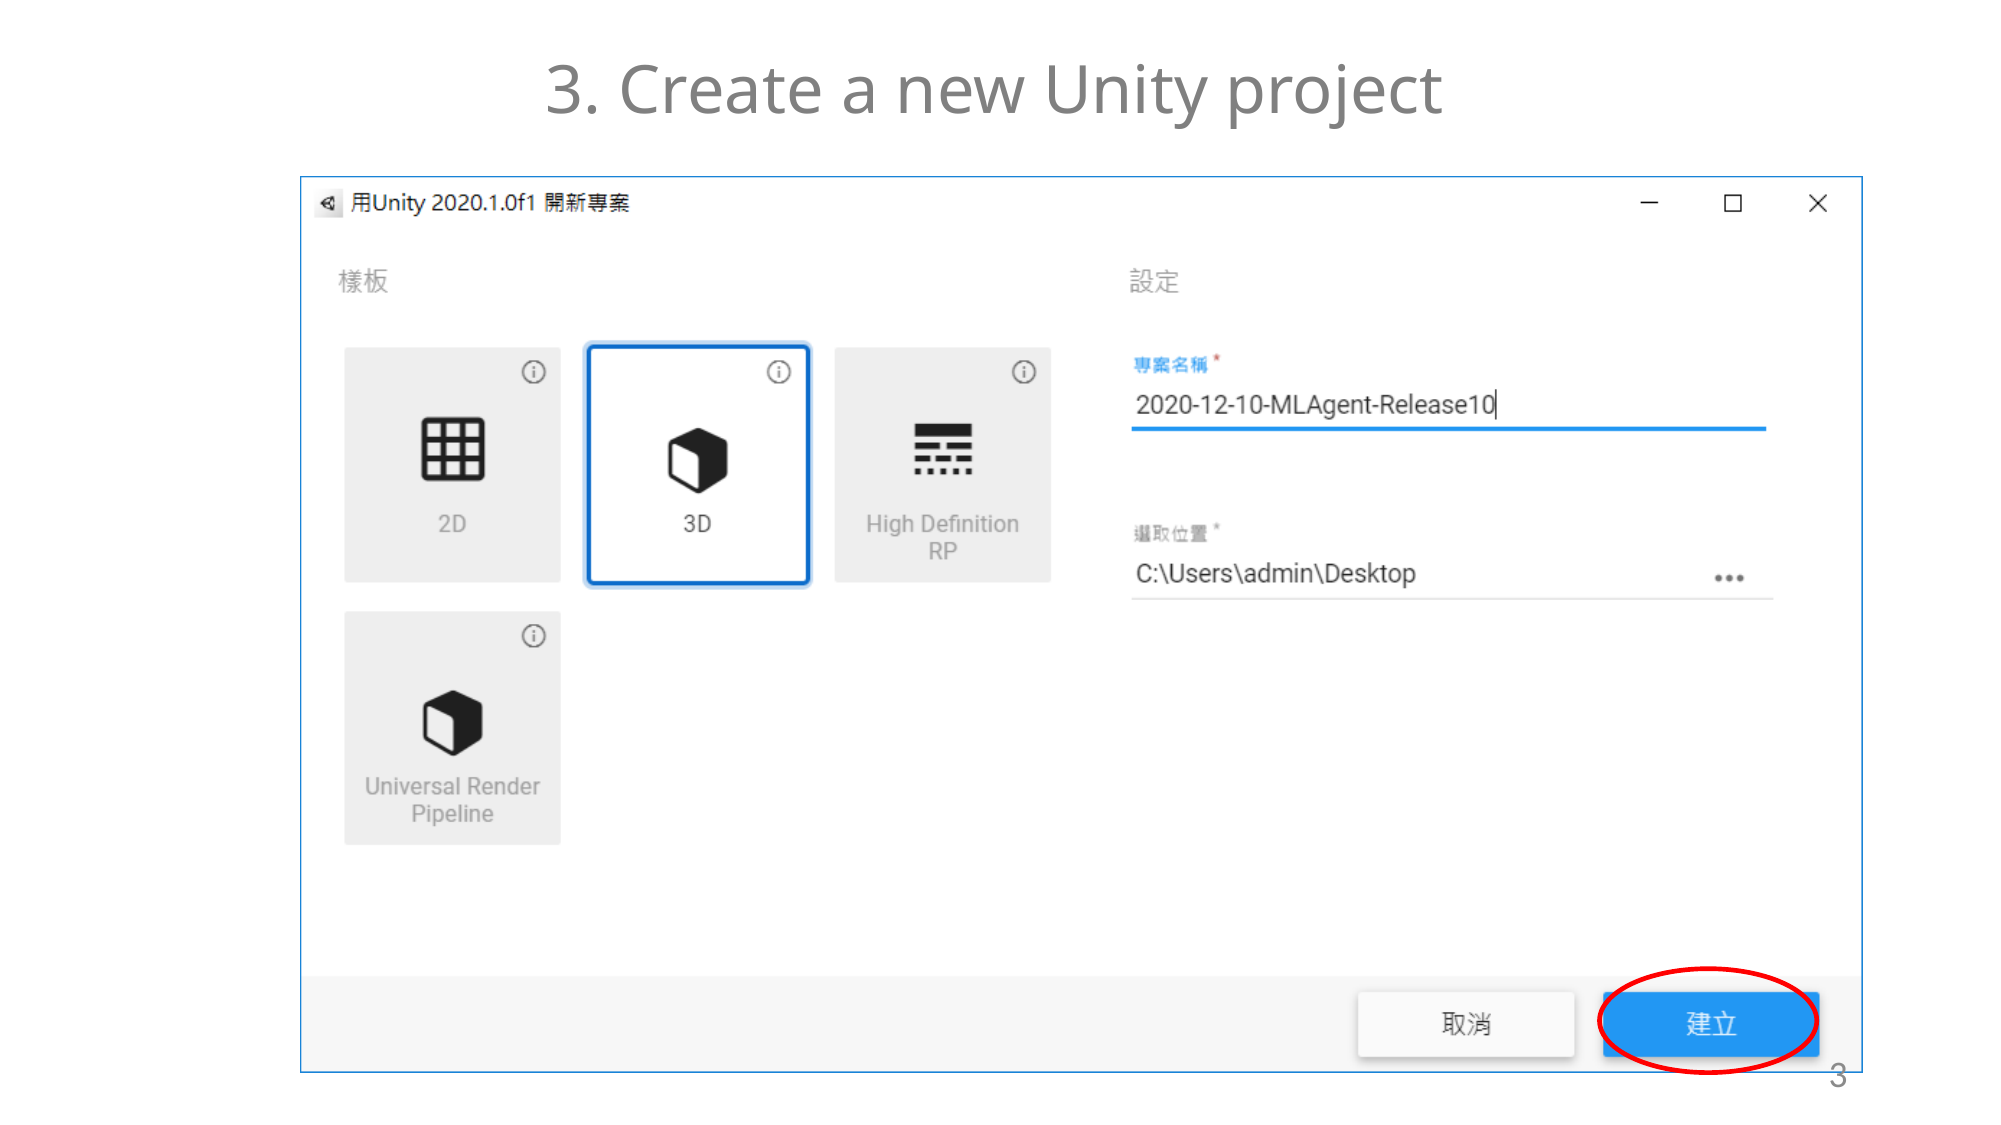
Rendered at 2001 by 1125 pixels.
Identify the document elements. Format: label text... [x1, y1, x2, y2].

picture [300, 176, 1863, 1073]
text_box 3. Create a new Unity project [173, 30, 1817, 127]
slide_number 3 [1412, 1073, 1863, 1103]
